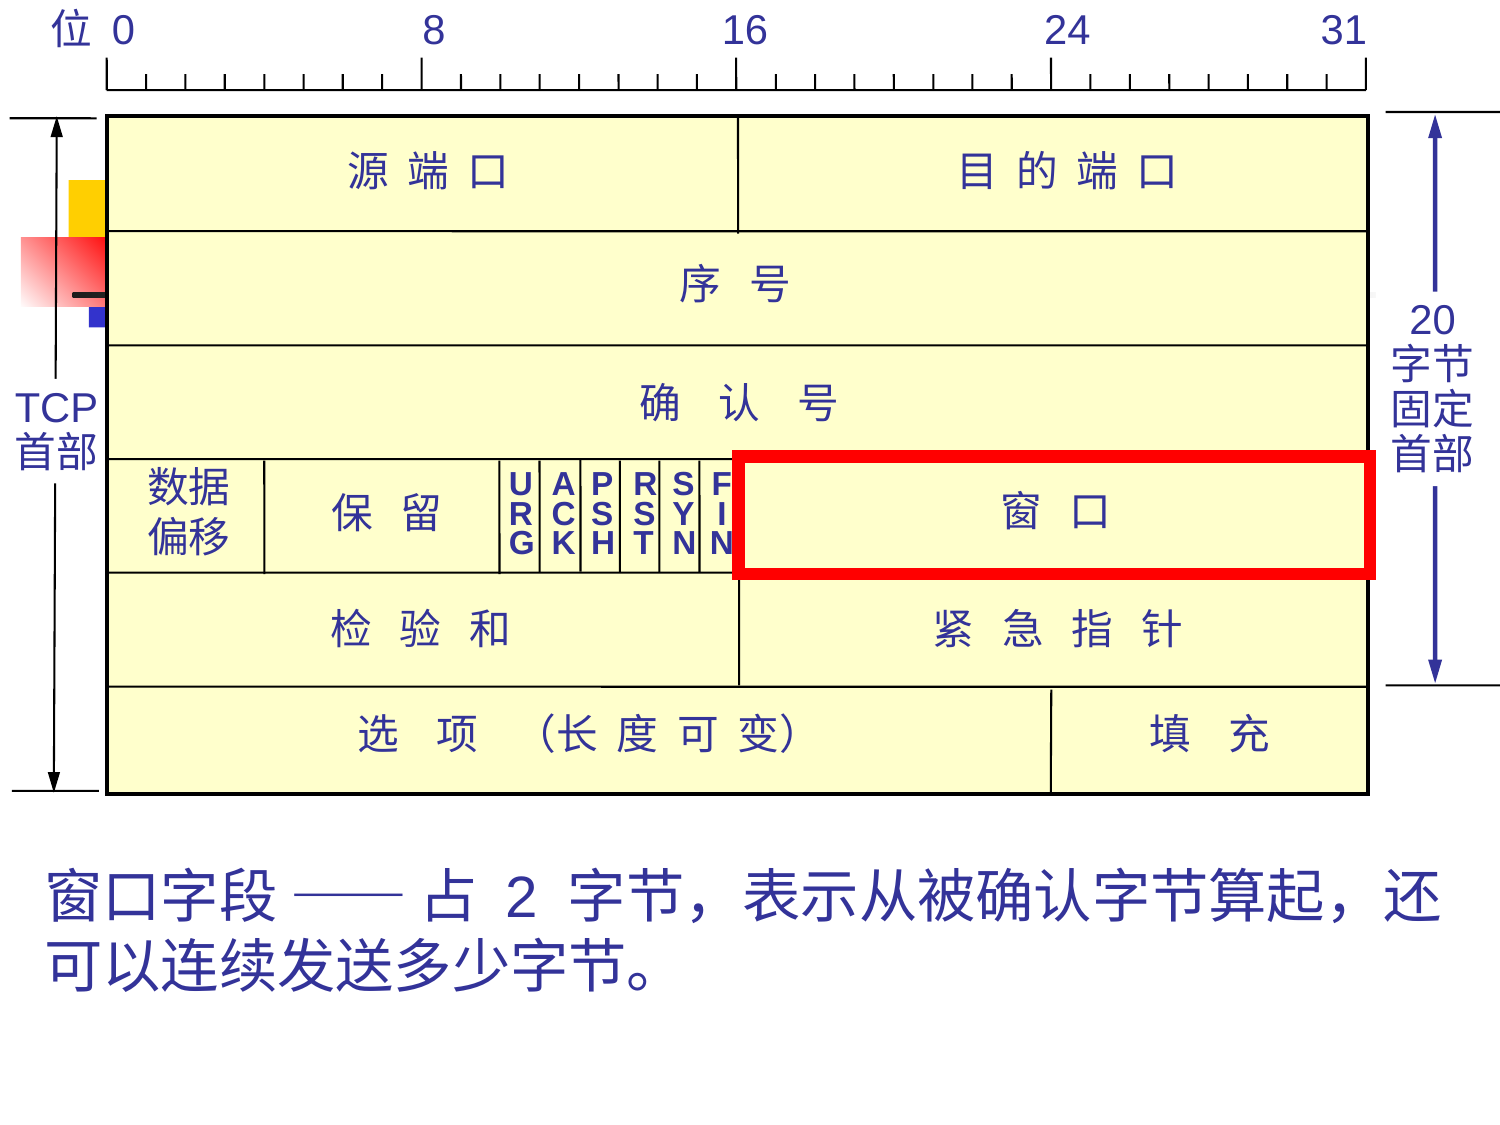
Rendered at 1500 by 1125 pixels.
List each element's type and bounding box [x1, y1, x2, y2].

text_box [1375, 114, 1490, 684]
title [29, 822, 1489, 1008]
text_box [0, 115, 1371, 796]
text_box [36, 0, 1383, 91]
